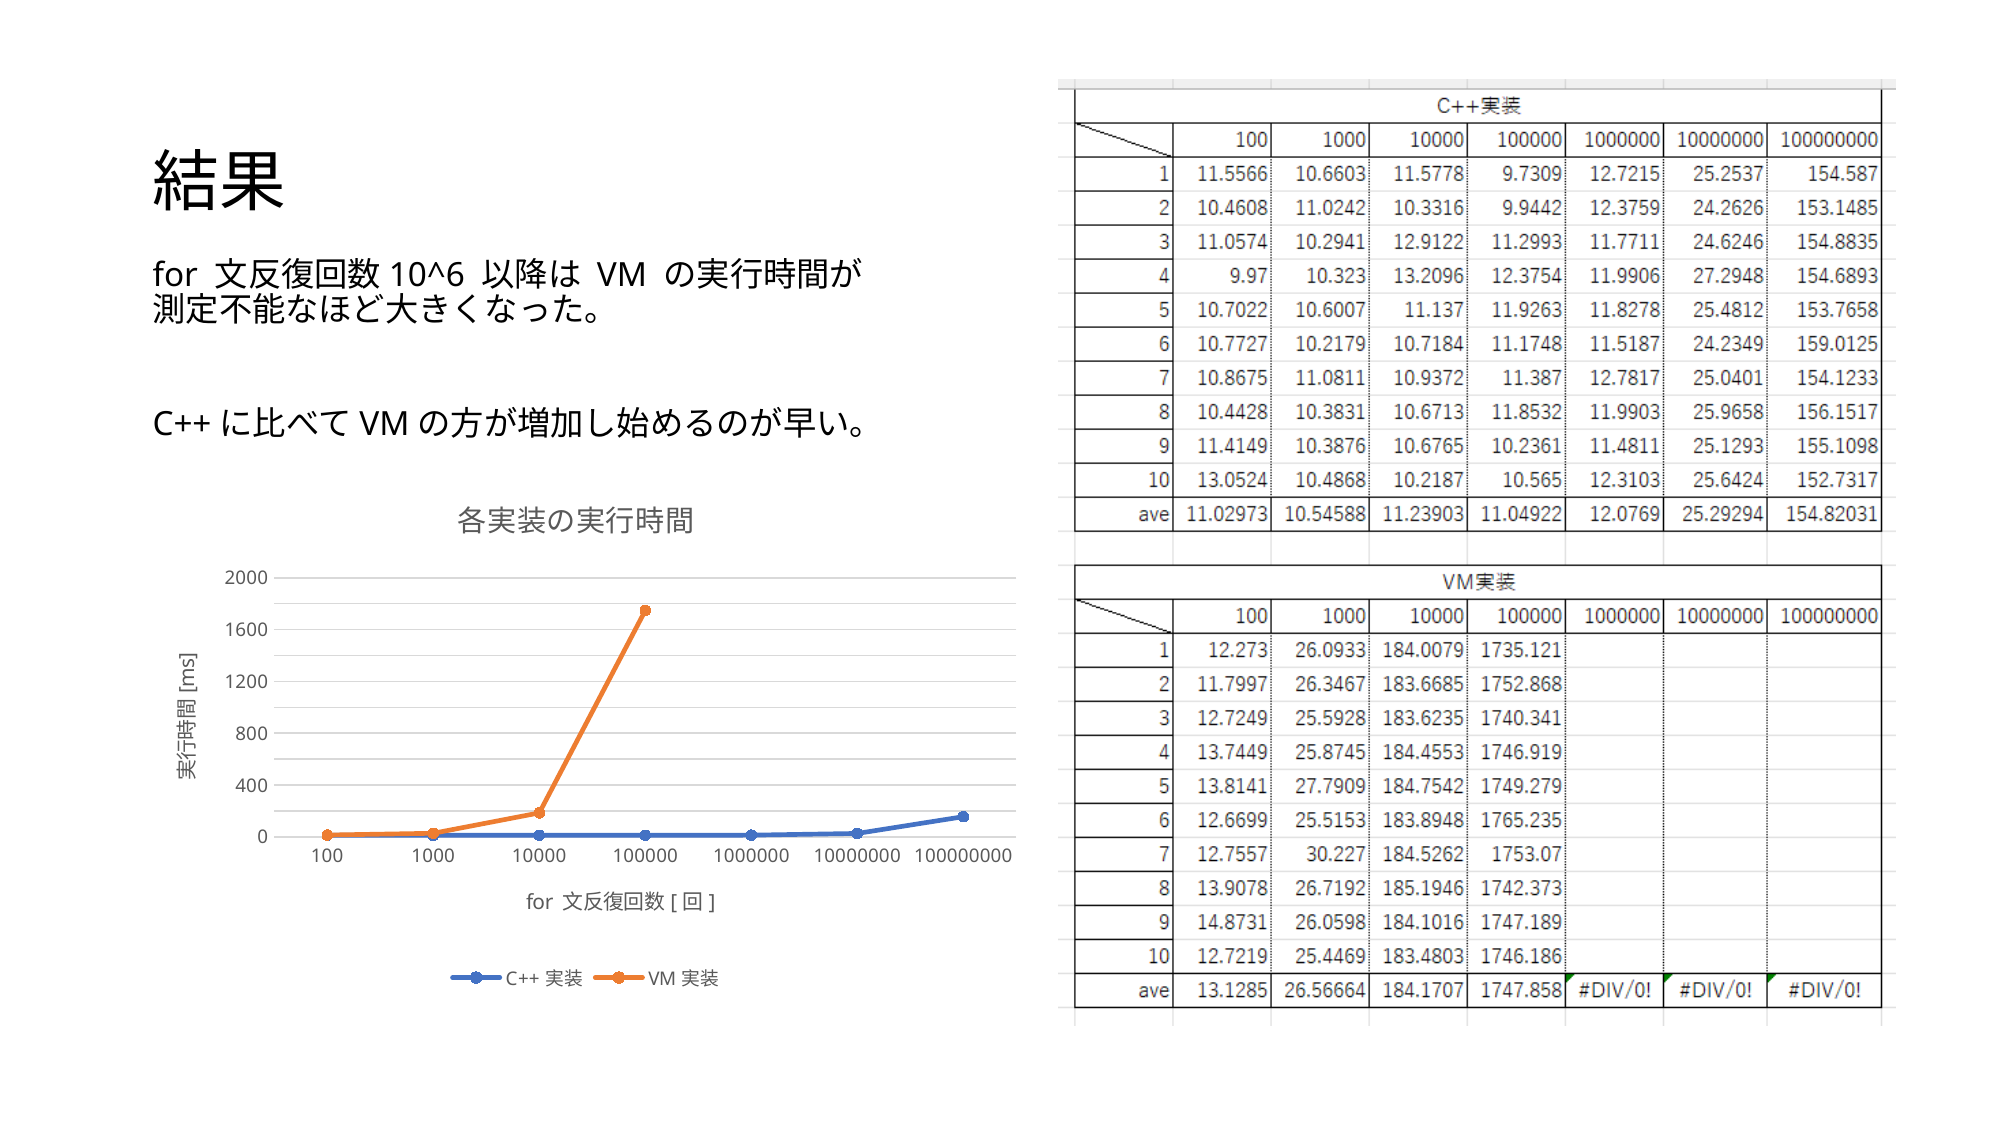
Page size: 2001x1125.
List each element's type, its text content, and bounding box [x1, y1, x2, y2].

title 結果 [137, 127, 783, 228]
list for 文反復回数10^6 以降は VM の実行時間が測定不能なほど大きくなった。 C++に比べてVMの方が増加し始めるのが早い。 [137, 249, 894, 476]
chart [137, 476, 1035, 998]
picture [1058, 79, 1896, 1027]
